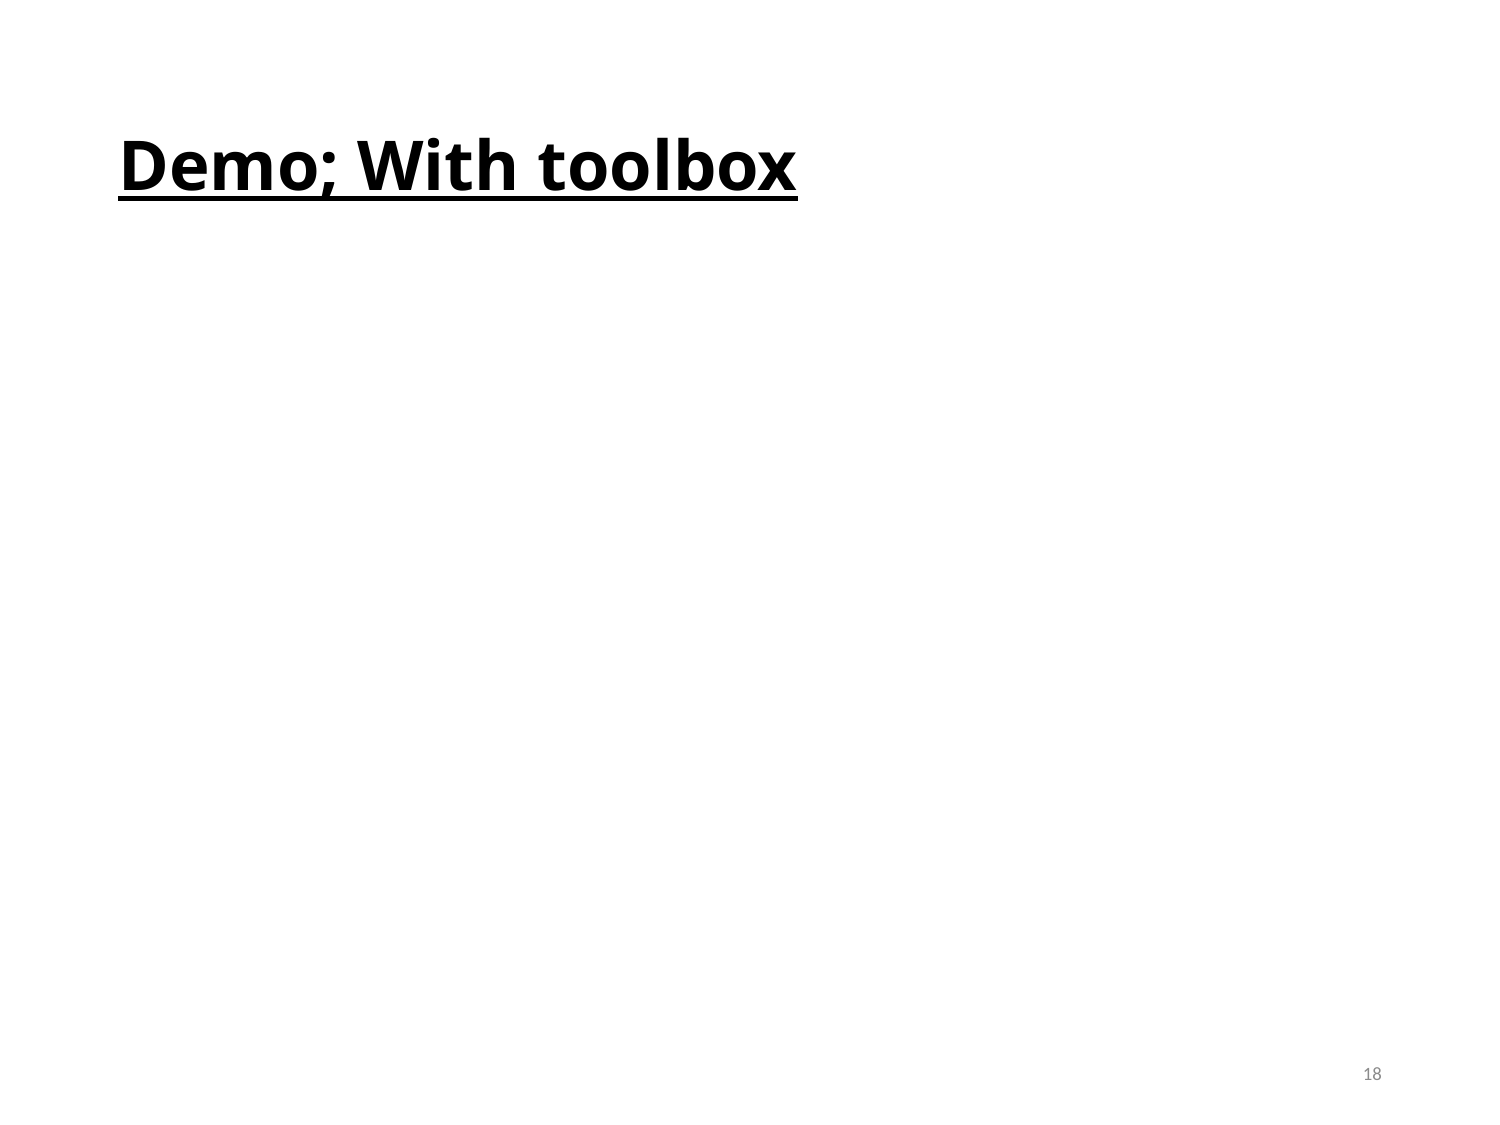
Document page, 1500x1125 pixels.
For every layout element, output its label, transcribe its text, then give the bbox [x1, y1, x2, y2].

slide_number 18 [1059, 1042, 1397, 1103]
title Demo; With toolbox [103, 59, 1397, 278]
